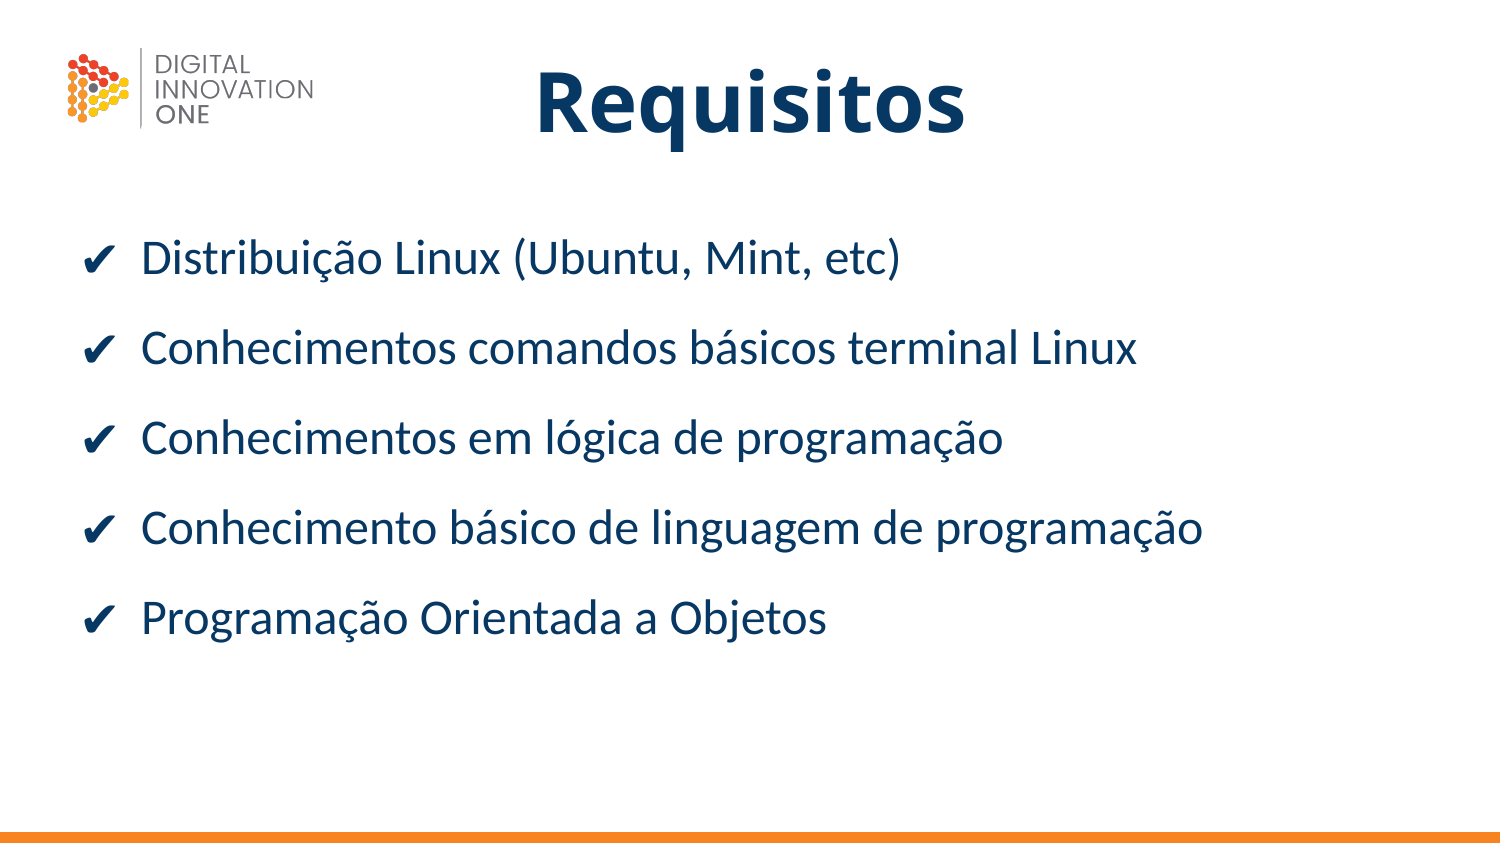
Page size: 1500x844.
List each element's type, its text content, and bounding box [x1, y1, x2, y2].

subtitle Requisitos [182, 50, 1318, 148]
picture [50, 39, 331, 138]
text_box [0, 832, 1500, 843]
subtitle Distribuição Linux (Ubuntu, Mint, etc) Conhecimentos comandos básicos terminal Linux Conhecimentos em lógica de programação Conhecimento básico de linguagem de programação Programação Orientada a Objetos [51, 218, 1341, 741]
